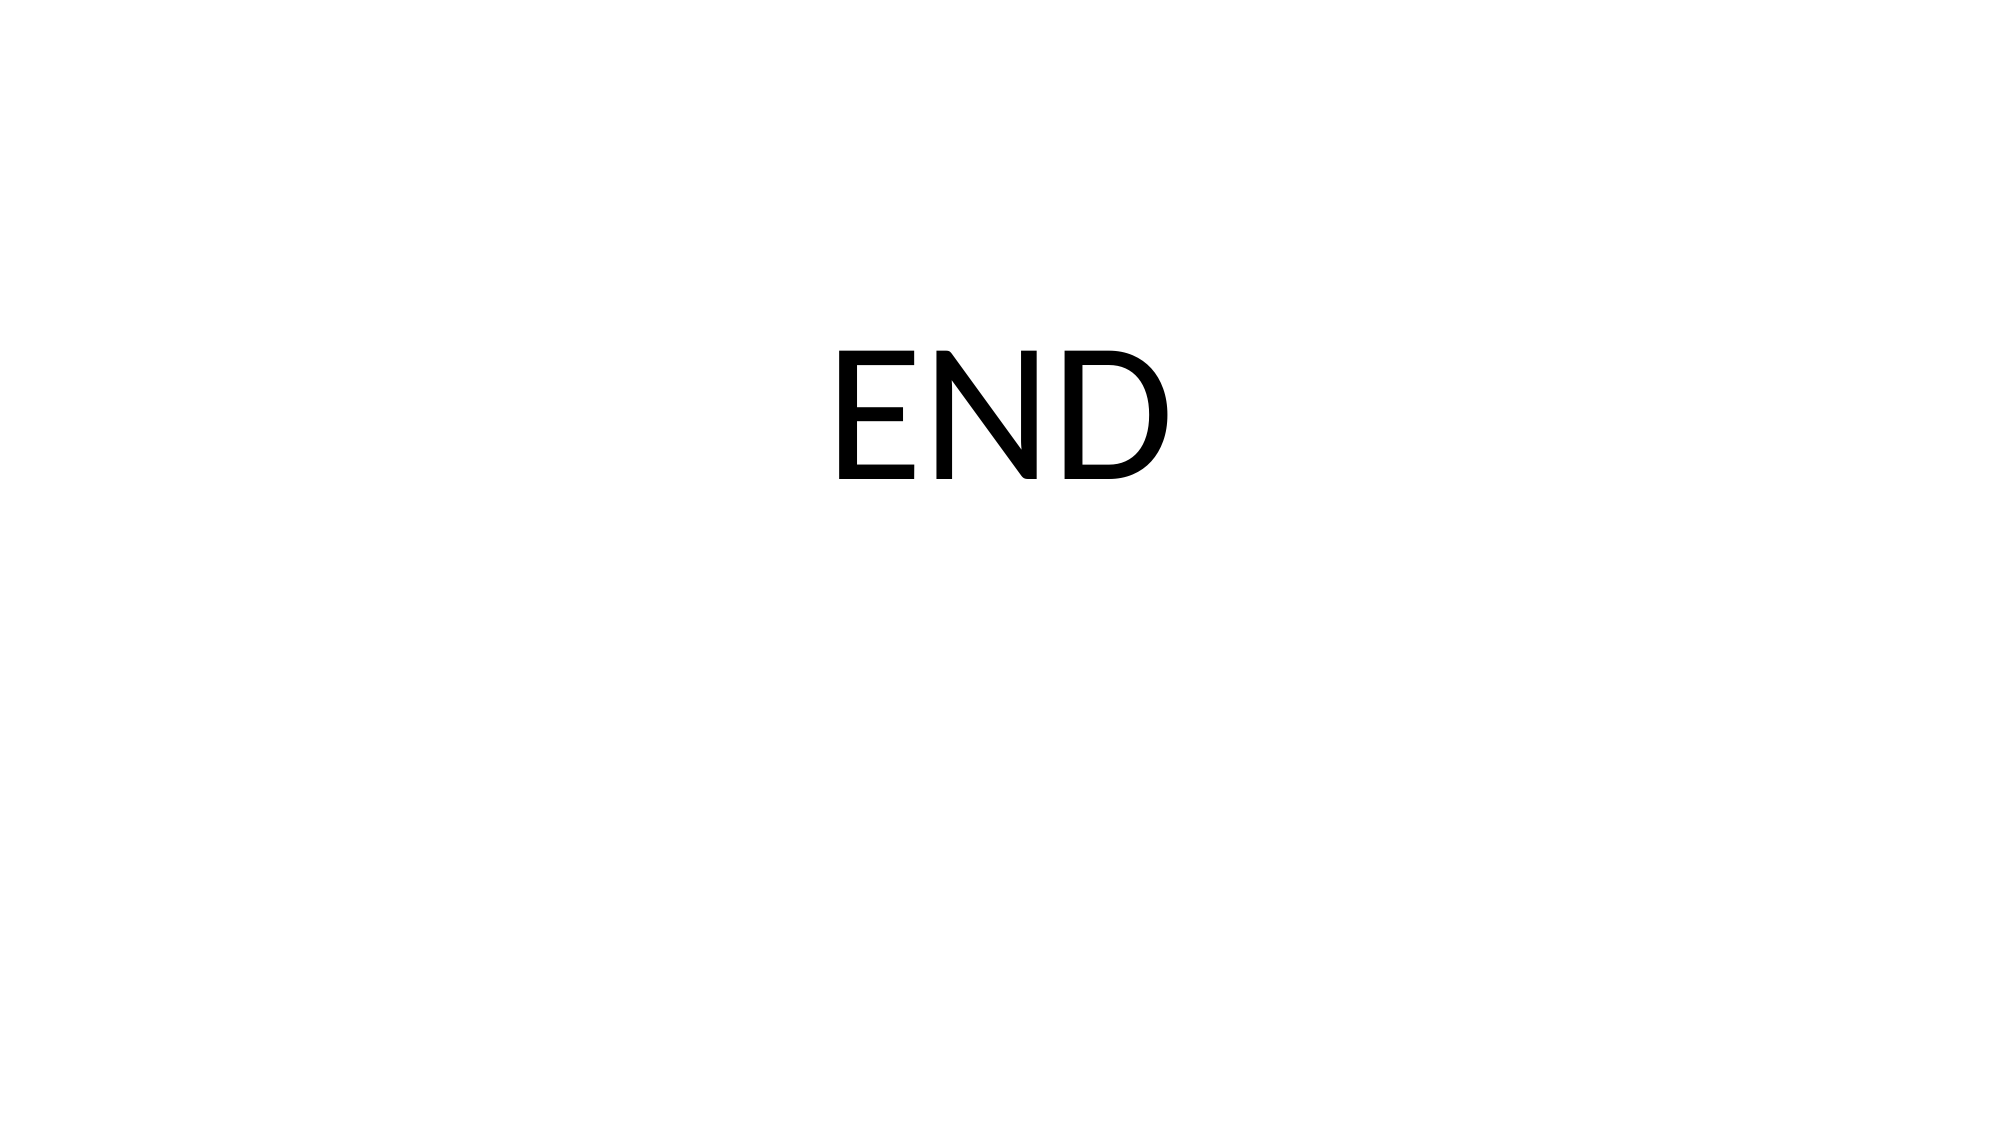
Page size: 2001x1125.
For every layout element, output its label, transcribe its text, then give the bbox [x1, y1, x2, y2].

list END [137, 299, 1863, 1014]
